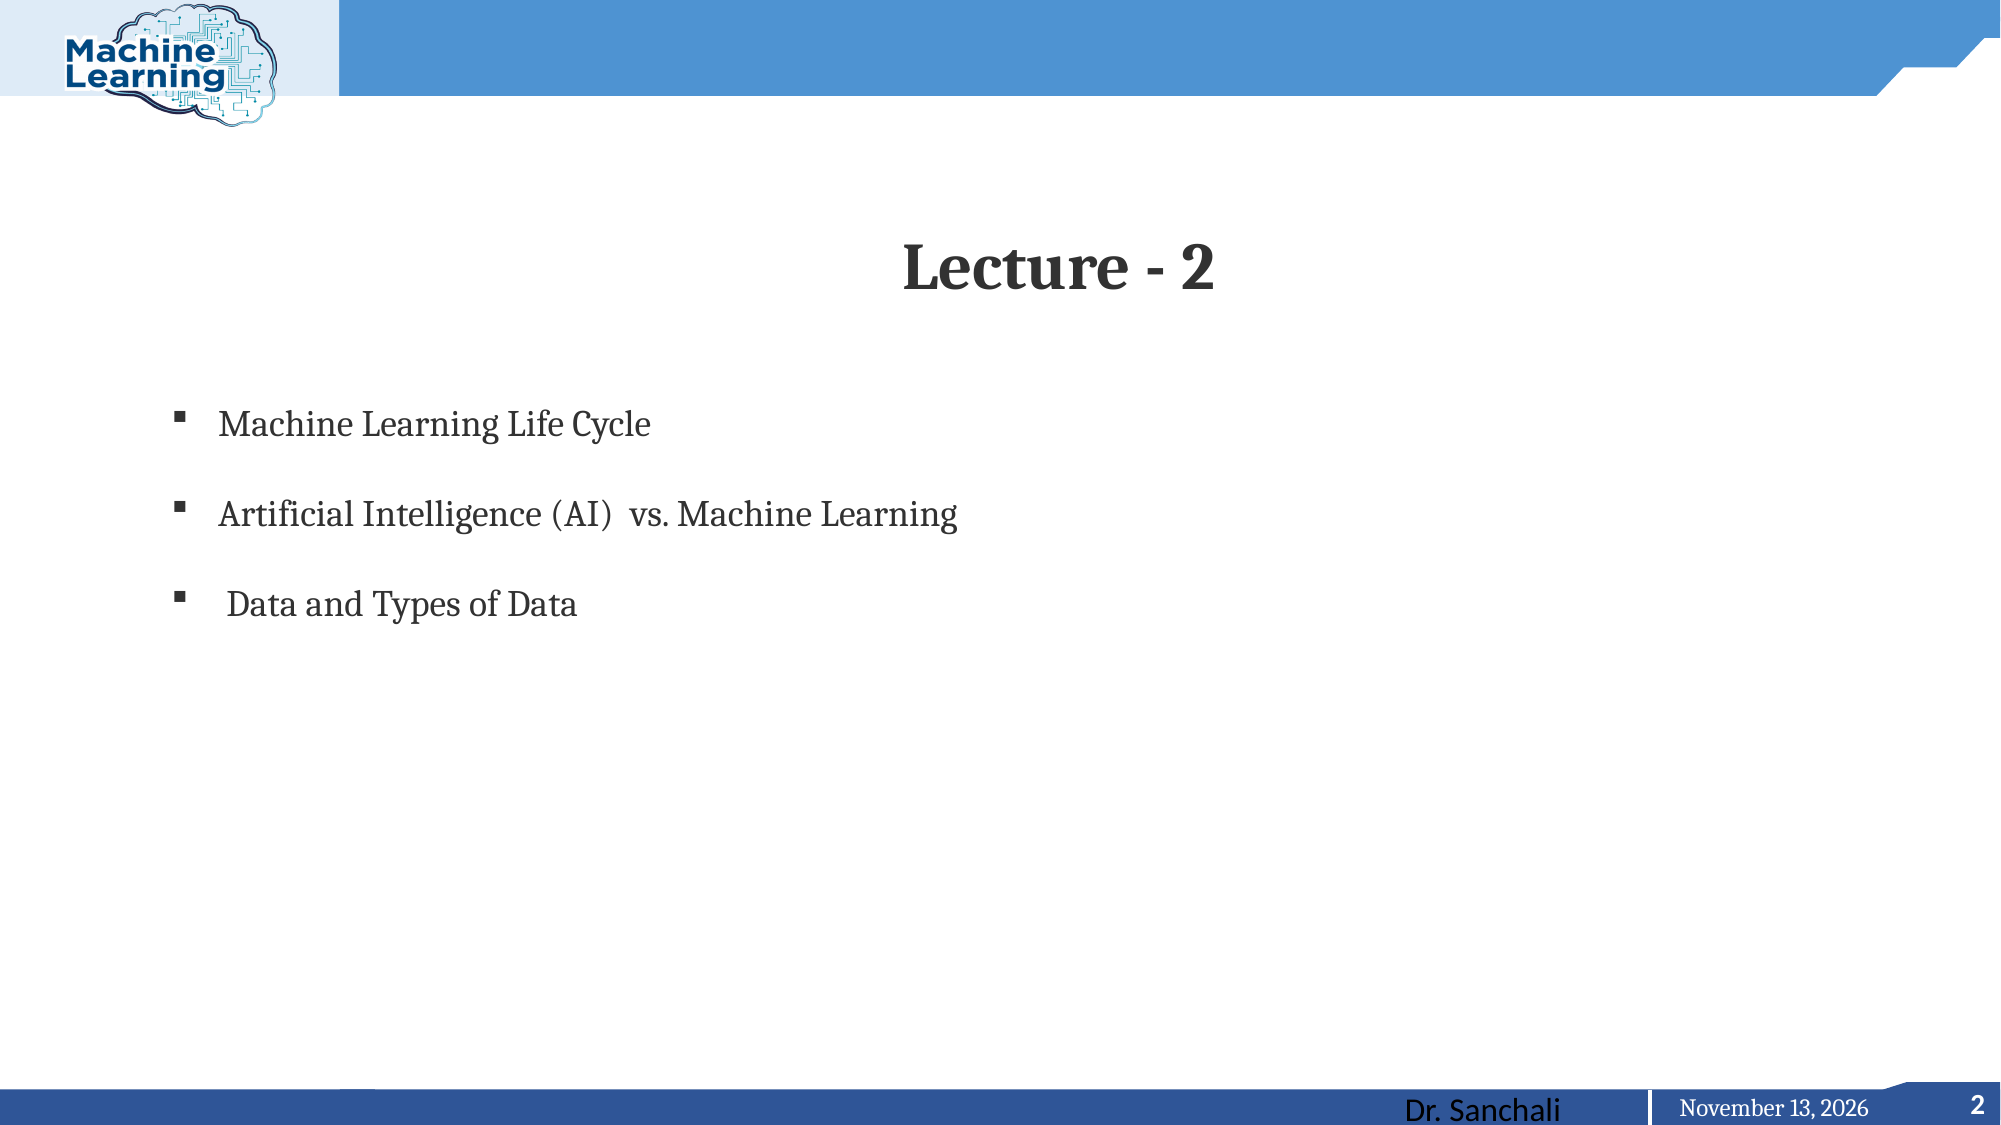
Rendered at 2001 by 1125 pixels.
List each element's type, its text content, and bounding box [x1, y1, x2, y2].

picture [64, 0, 290, 131]
text_box Lecture - 2 [887, 215, 1231, 311]
text_box Machine Learning Life Cycle Artificial Intelligence (AI) vs. Machine Learning Data and Types of Data [156, 346, 1260, 712]
